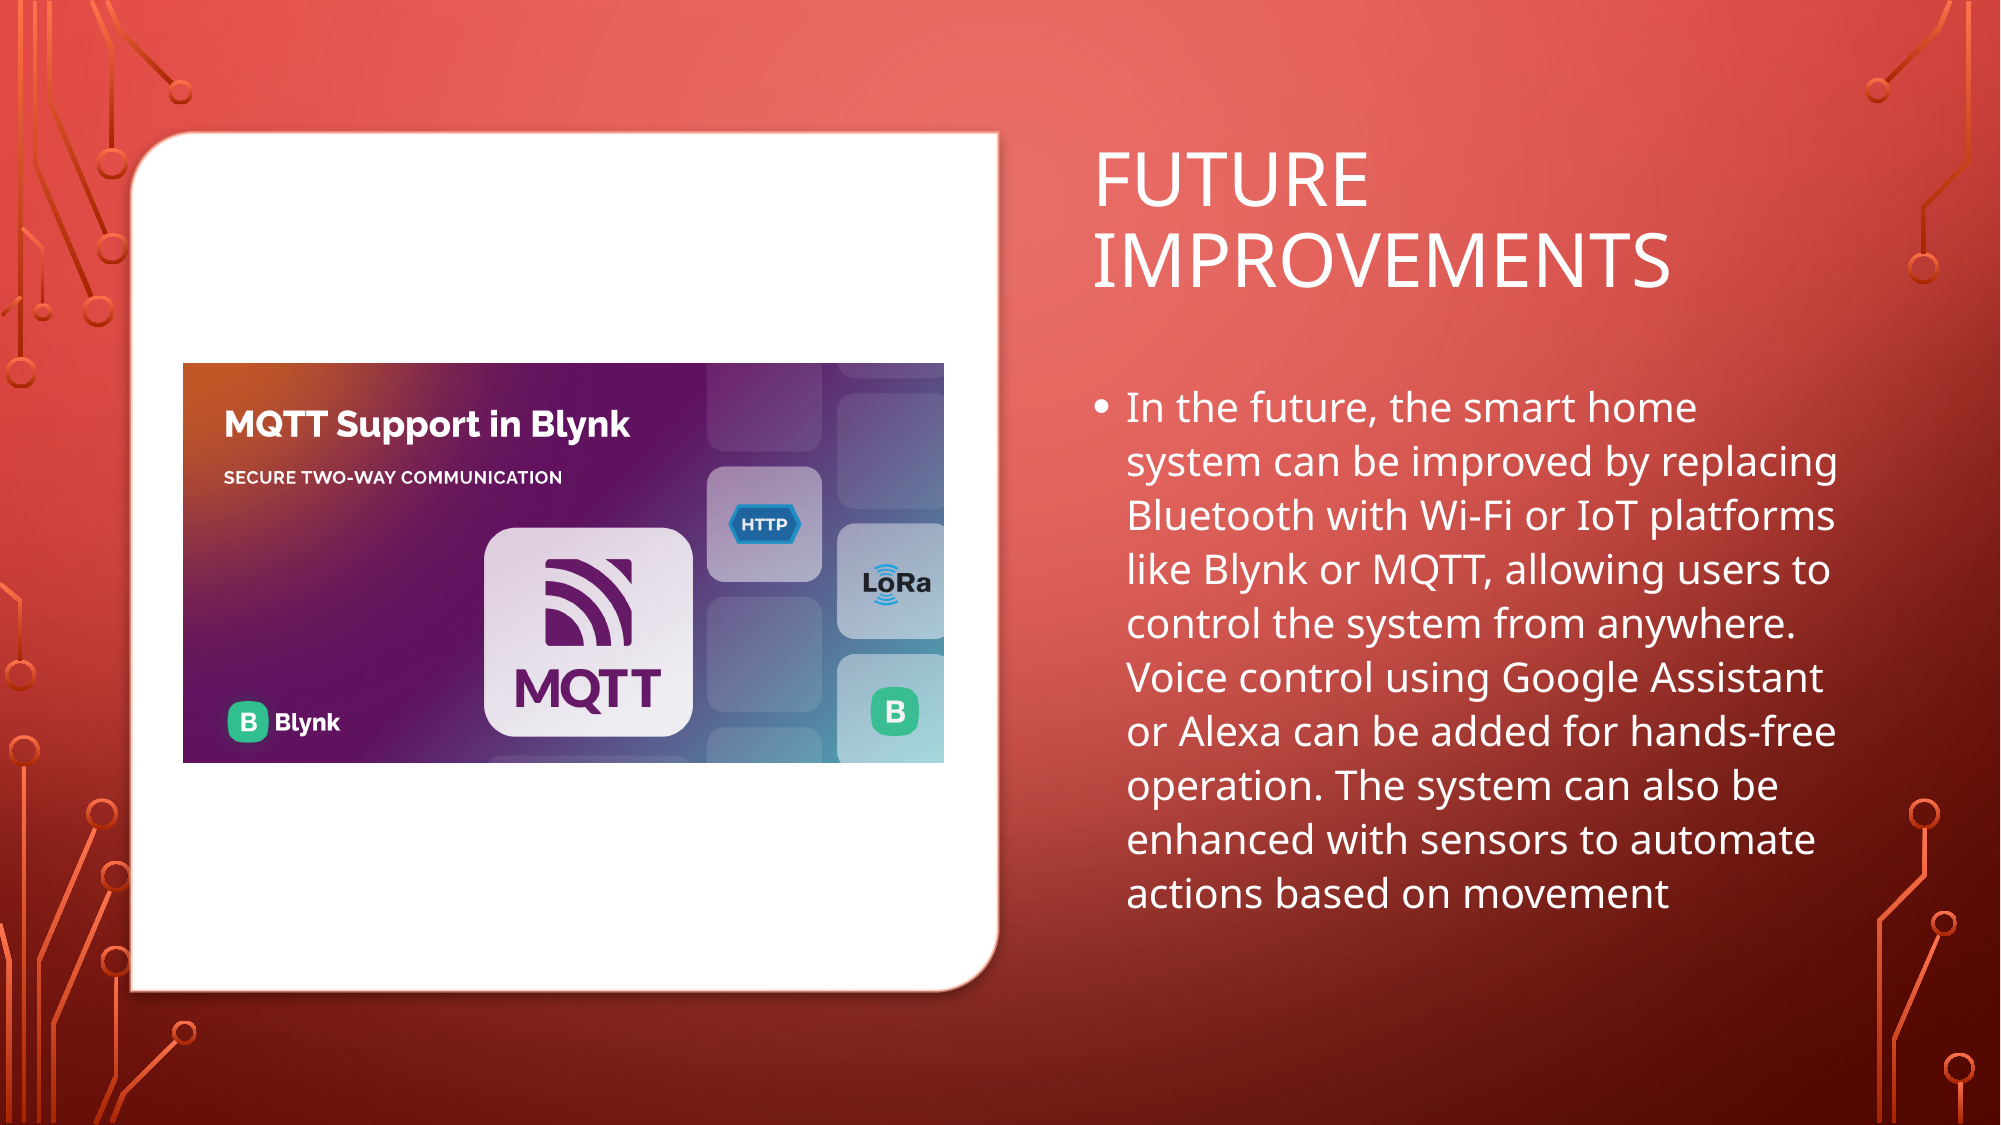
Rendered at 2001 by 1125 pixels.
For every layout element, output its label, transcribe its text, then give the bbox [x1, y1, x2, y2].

text_box [129, 131, 1000, 993]
picture [183, 362, 945, 763]
list In the future, the smart home system can be improved by replacing Bluetooth with Wi-Fi or IoT platforms like Blynk or MQTT, allowing users to control the system from anywhere. Voice control using Google Assistant or Alexa can be added for hands-free operation. The system can also be enhanced with sensors to automate actions based on movement [1077, 369, 1857, 950]
title Future Improvements [1077, 101, 1857, 344]
